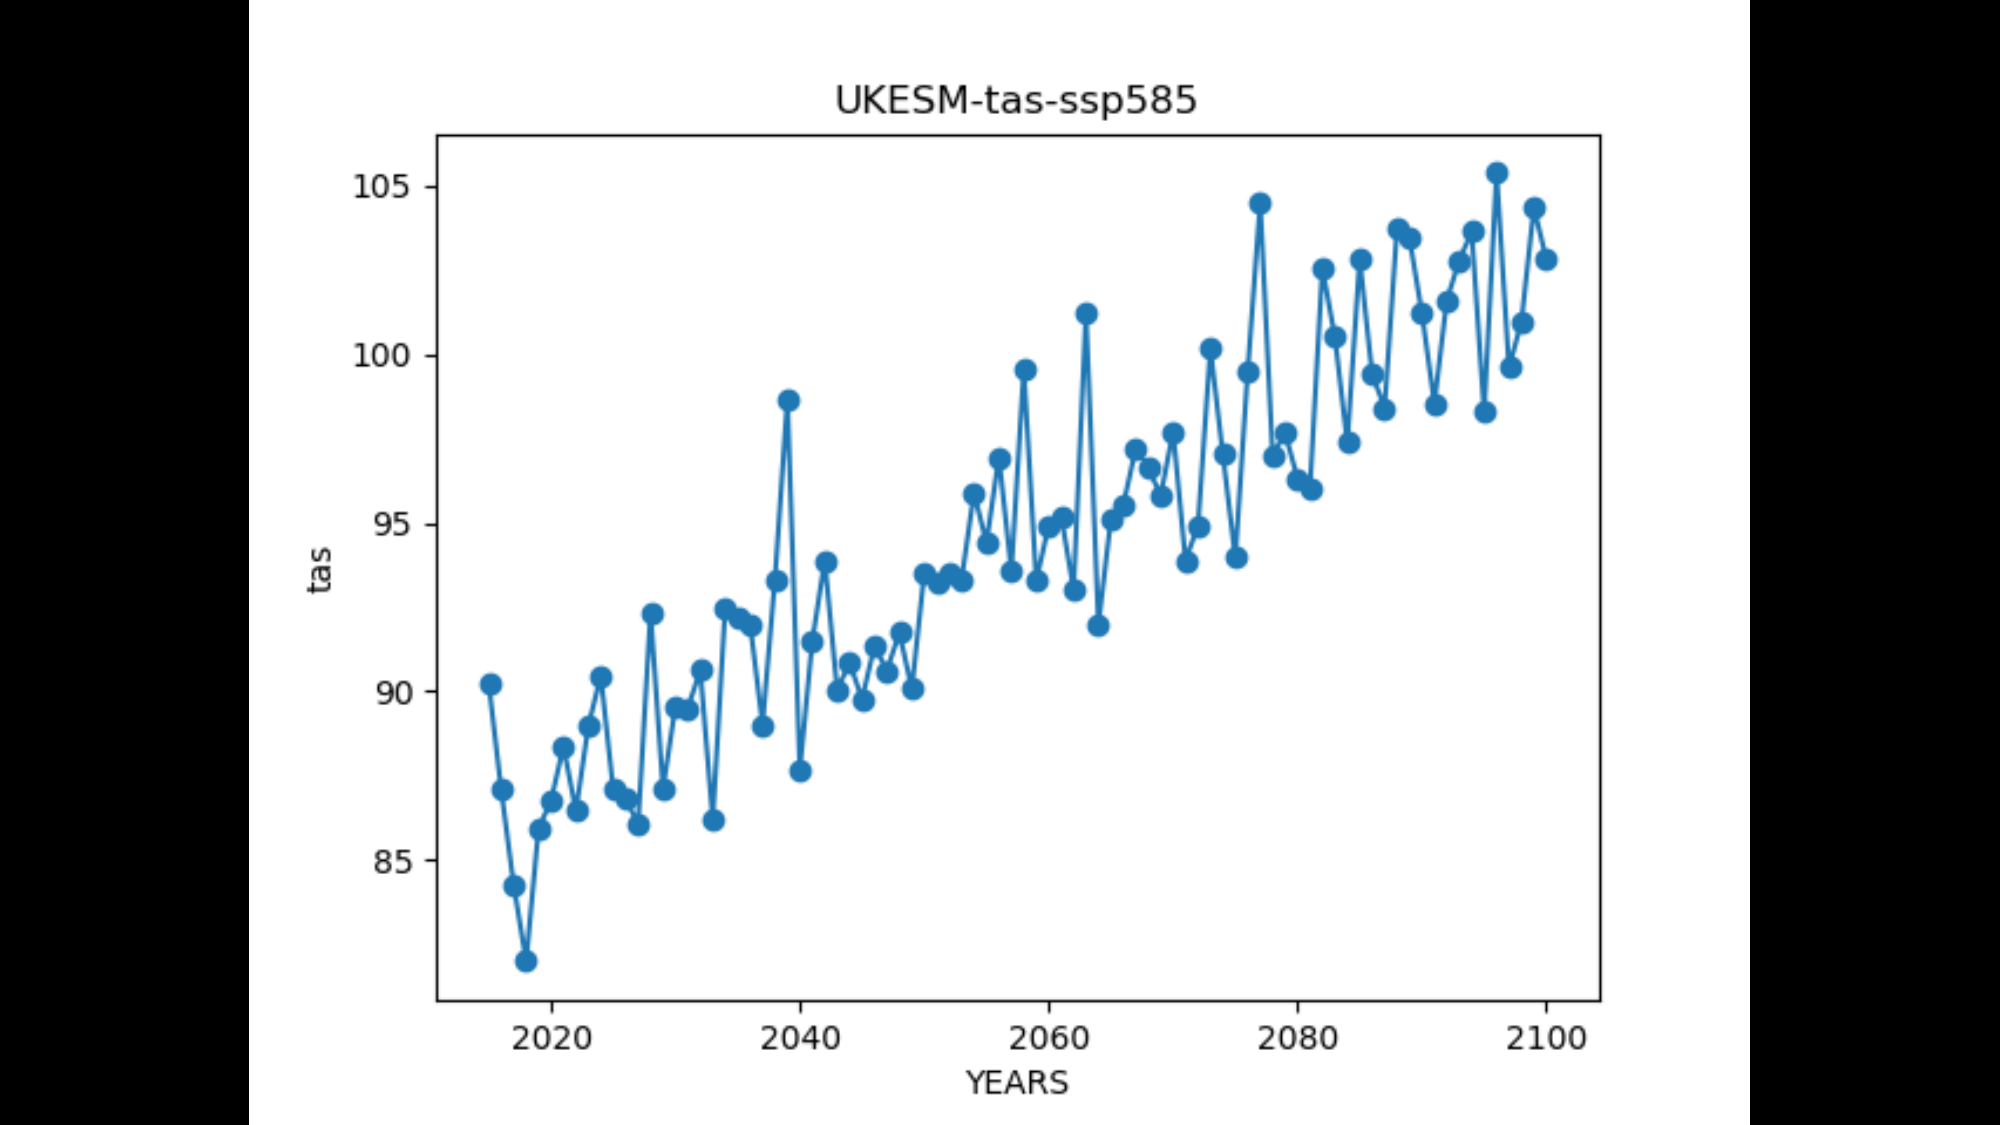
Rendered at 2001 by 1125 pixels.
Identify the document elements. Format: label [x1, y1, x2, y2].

picture [249, 0, 1750, 1125]
